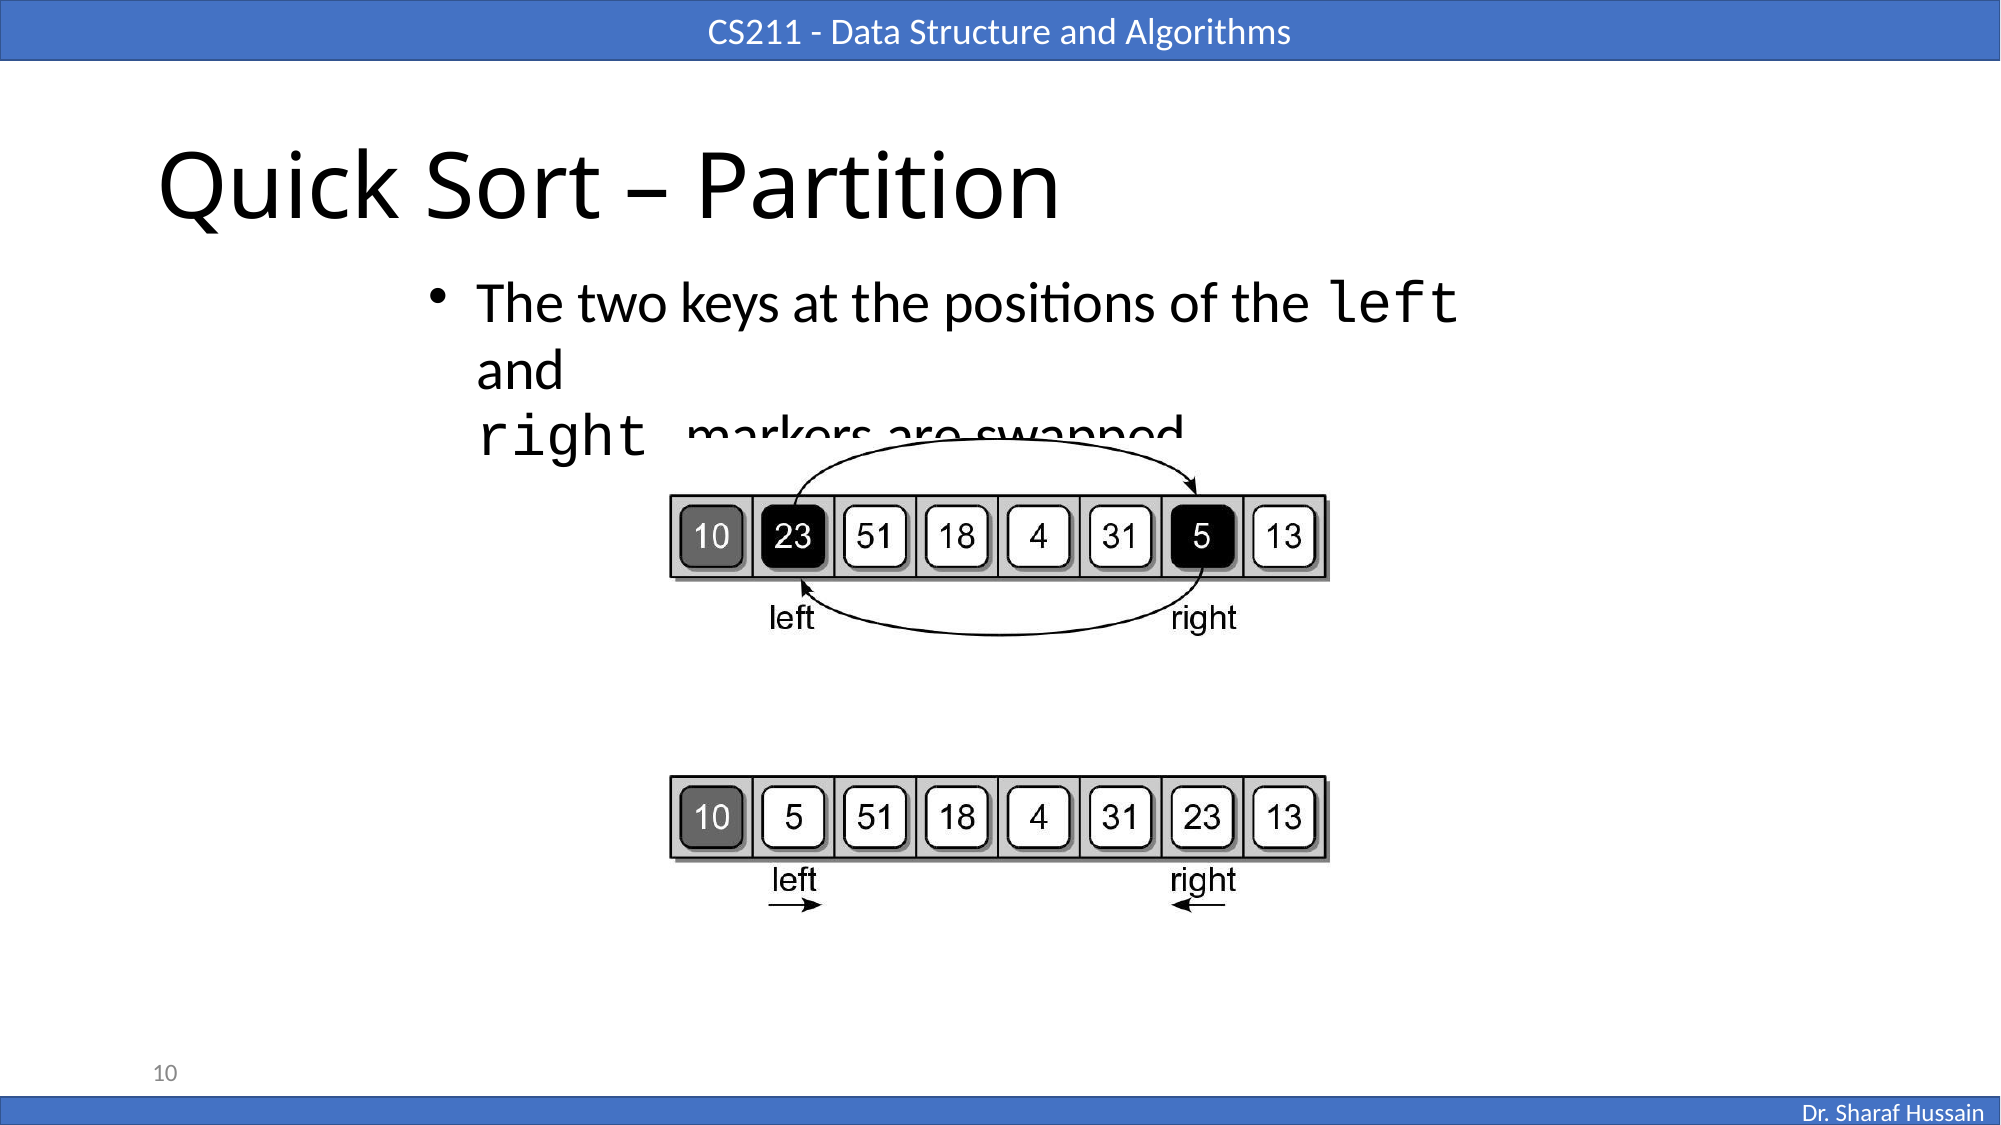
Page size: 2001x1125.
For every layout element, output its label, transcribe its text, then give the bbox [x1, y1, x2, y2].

text_box [669, 775, 1331, 914]
title Quick Sort – Partition [137, 61, 1863, 276]
text_box 10 [150, 1060, 180, 1087]
text_box The two keys at the positions of the left and right markers are swapped. [425, 267, 1577, 468]
text_box [669, 438, 1331, 638]
